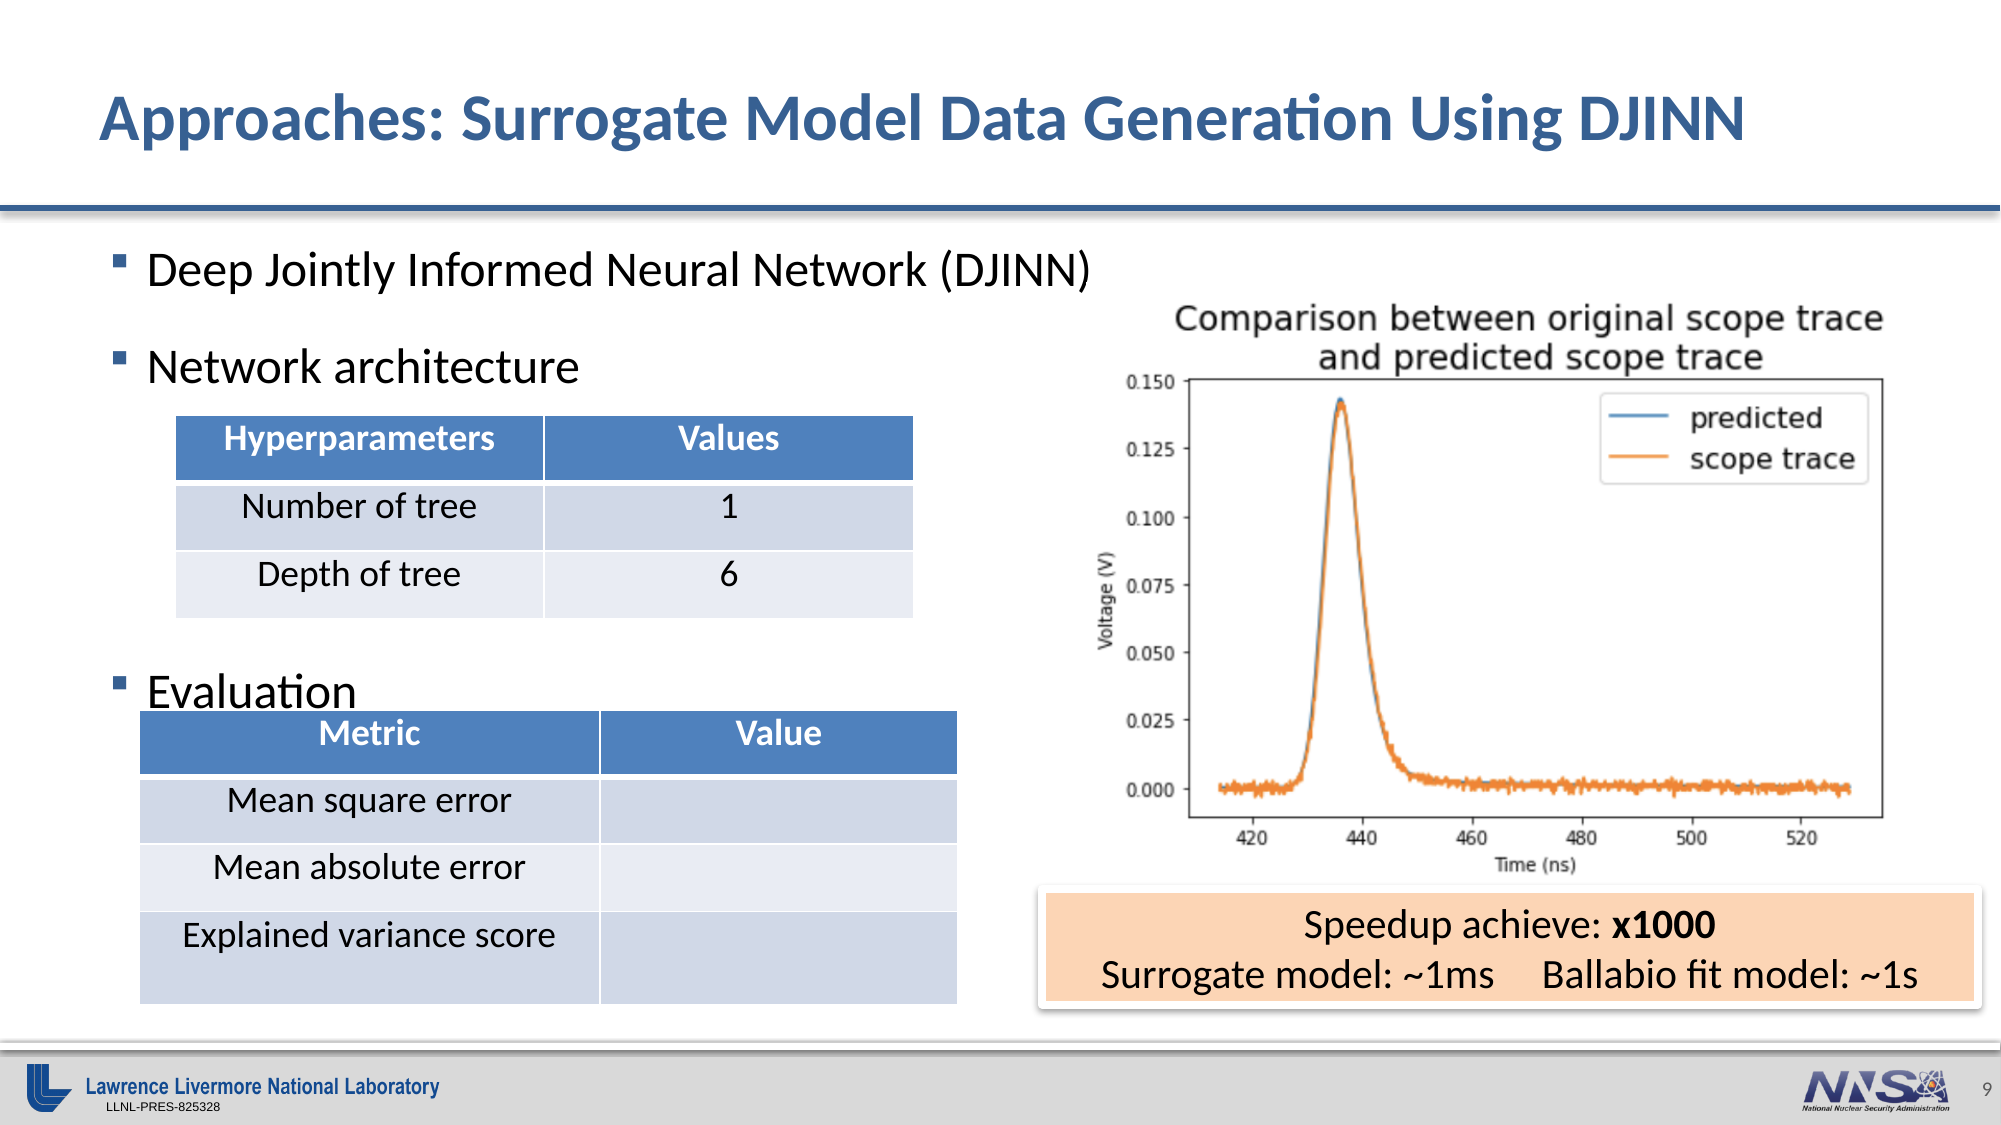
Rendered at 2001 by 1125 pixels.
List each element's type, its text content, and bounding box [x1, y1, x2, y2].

list Deep Jointly Informed Neural Network (DJINN) Network architecture Evaluation [99, 236, 1900, 1042]
table_header Hyperparameters [176, 416, 543, 480]
table_cell Depth of tree [176, 552, 543, 618]
picture [27, 1064, 478, 1112]
title Approaches: Surrogate Model Data Generation Using DJINN [99, 36, 1900, 202]
table_header Values [545, 416, 913, 480]
picture [1085, 282, 1905, 889]
text_box Speedup achieve: x1000 Surrogate model: ~1ms Ballabio fit model: ~1s [1038, 885, 1982, 1009]
table_cell 1 [545, 486, 913, 550]
picture [1795, 1057, 1956, 1119]
table_cell Number of tree [176, 486, 543, 550]
table_cell 6 [545, 552, 913, 618]
